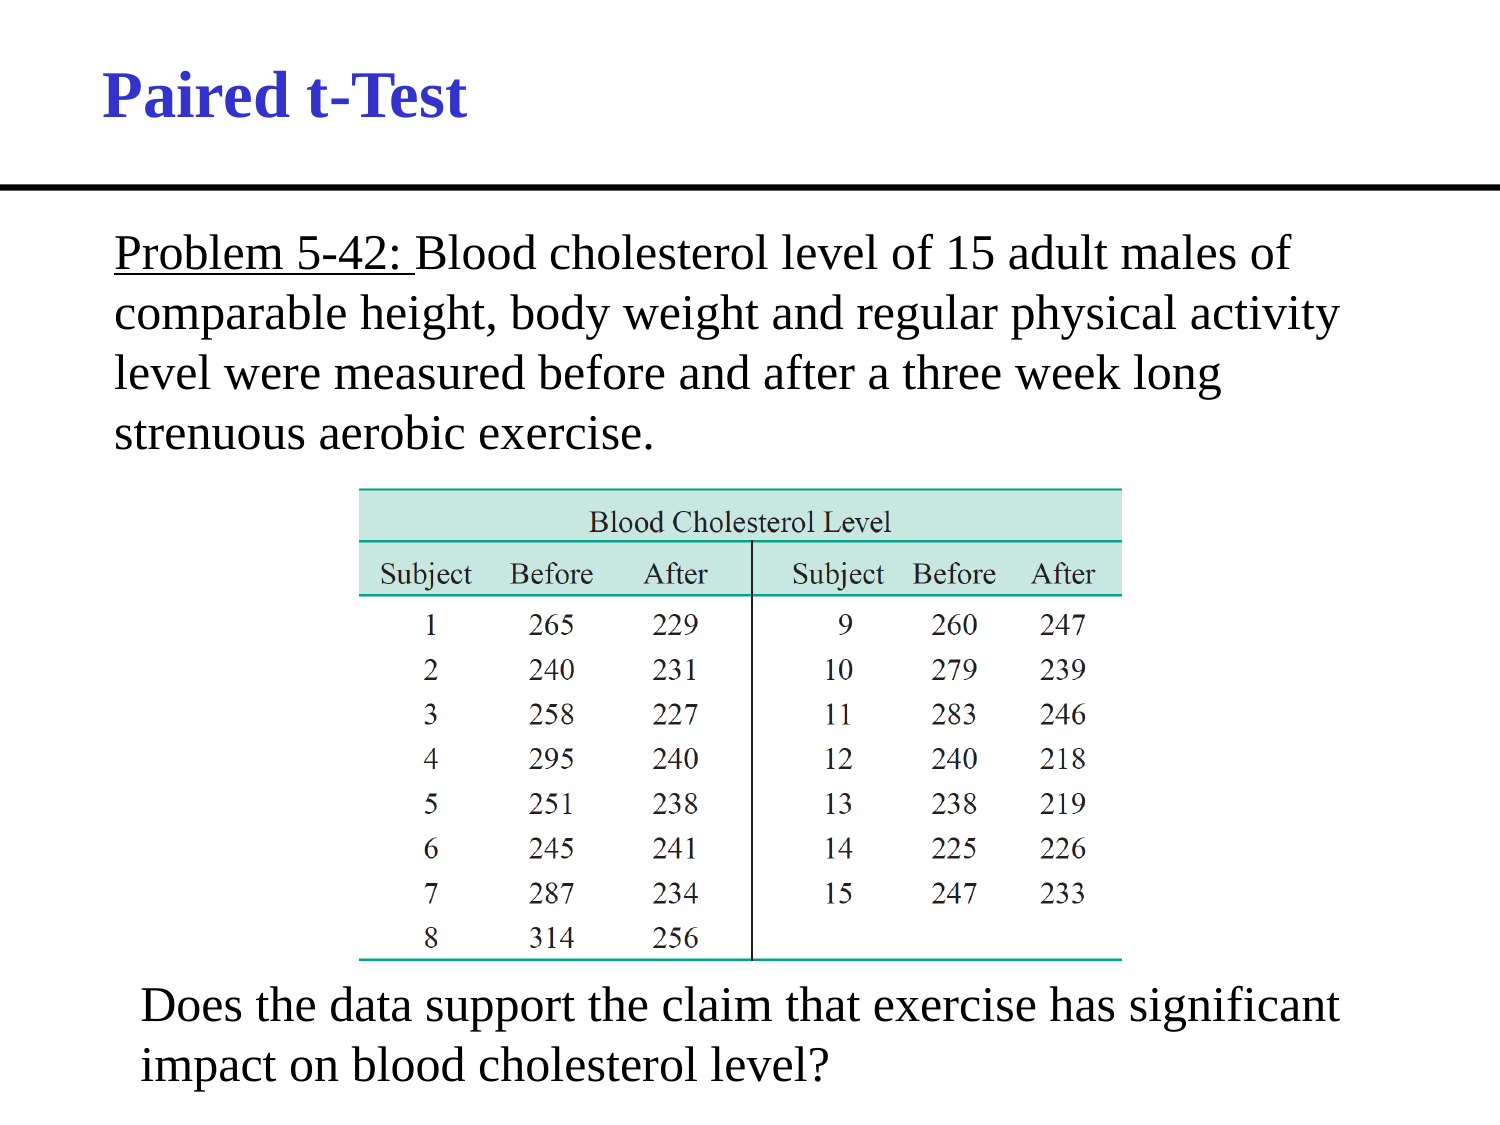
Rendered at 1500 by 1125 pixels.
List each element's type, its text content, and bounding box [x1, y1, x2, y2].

text_box Problem 5-42: Blood cholesterol level of 15 adult males of comparable height, body weight and regular physical activity level were measured before and after a three week long strenuous aerobic exercise. [99, 212, 1369, 468]
text_box Paired t-Test [87, 42, 1500, 138]
text_box Does the data support the claim that exercise has significant impact on blood cholesterol level? [125, 963, 1369, 1099]
picture [335, 469, 1133, 965]
